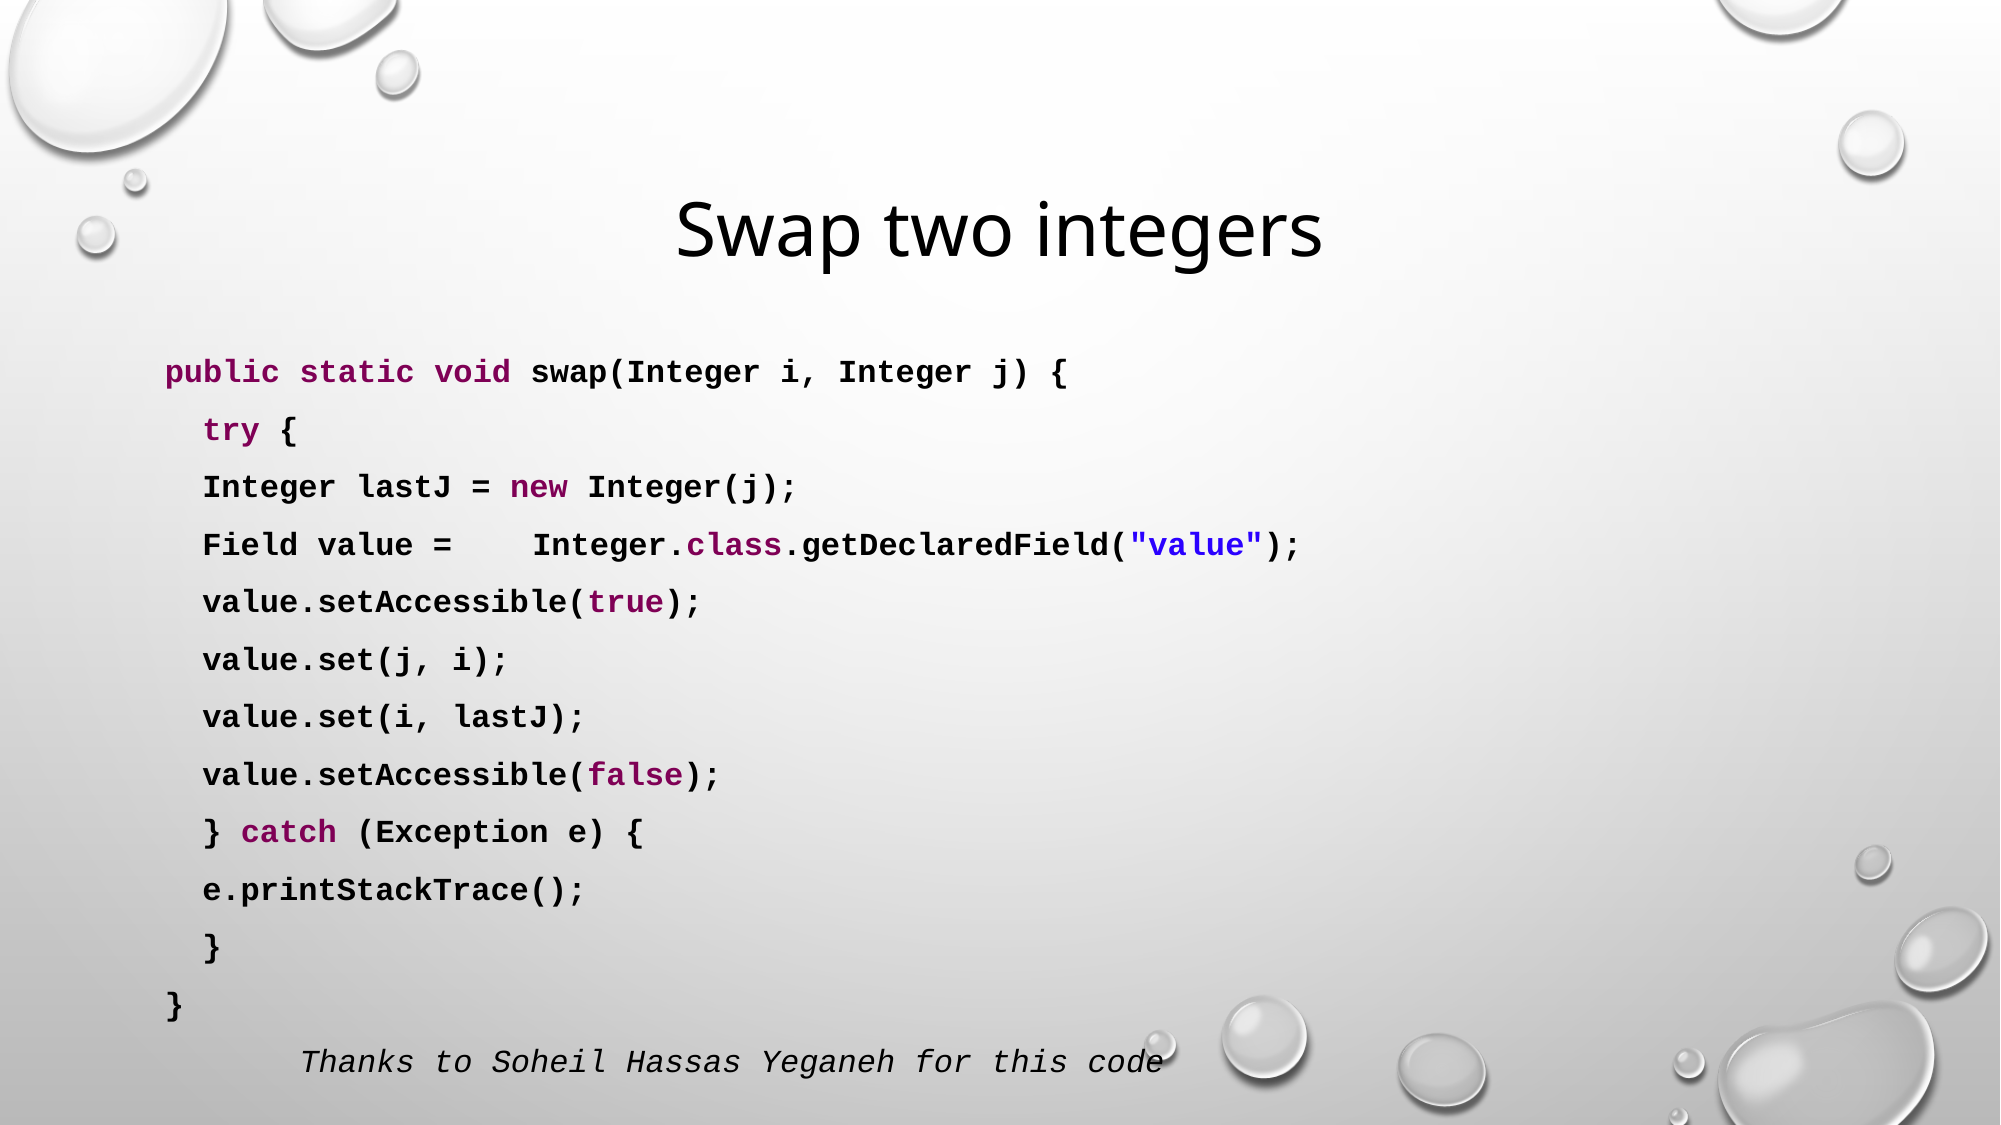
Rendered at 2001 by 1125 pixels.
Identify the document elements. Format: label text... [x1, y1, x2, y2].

picture [0, 0, 2000, 1125]
title Swap two integers [149, 101, 1851, 364]
list public static void swap(Integer i, Integer j) { try { Integer lastJ = new Integer(j); Field value = Integer.class.getDeclaredField("value"); value.setAccessible(true); value.set(j, i); value.set(i, lastJ); value.setAccessible(false); } catch (Exception e) { e.printStackTrace(); } } Thanks to Soheil Hassas Yeganeh for this code [149, 335, 1850, 1094]
